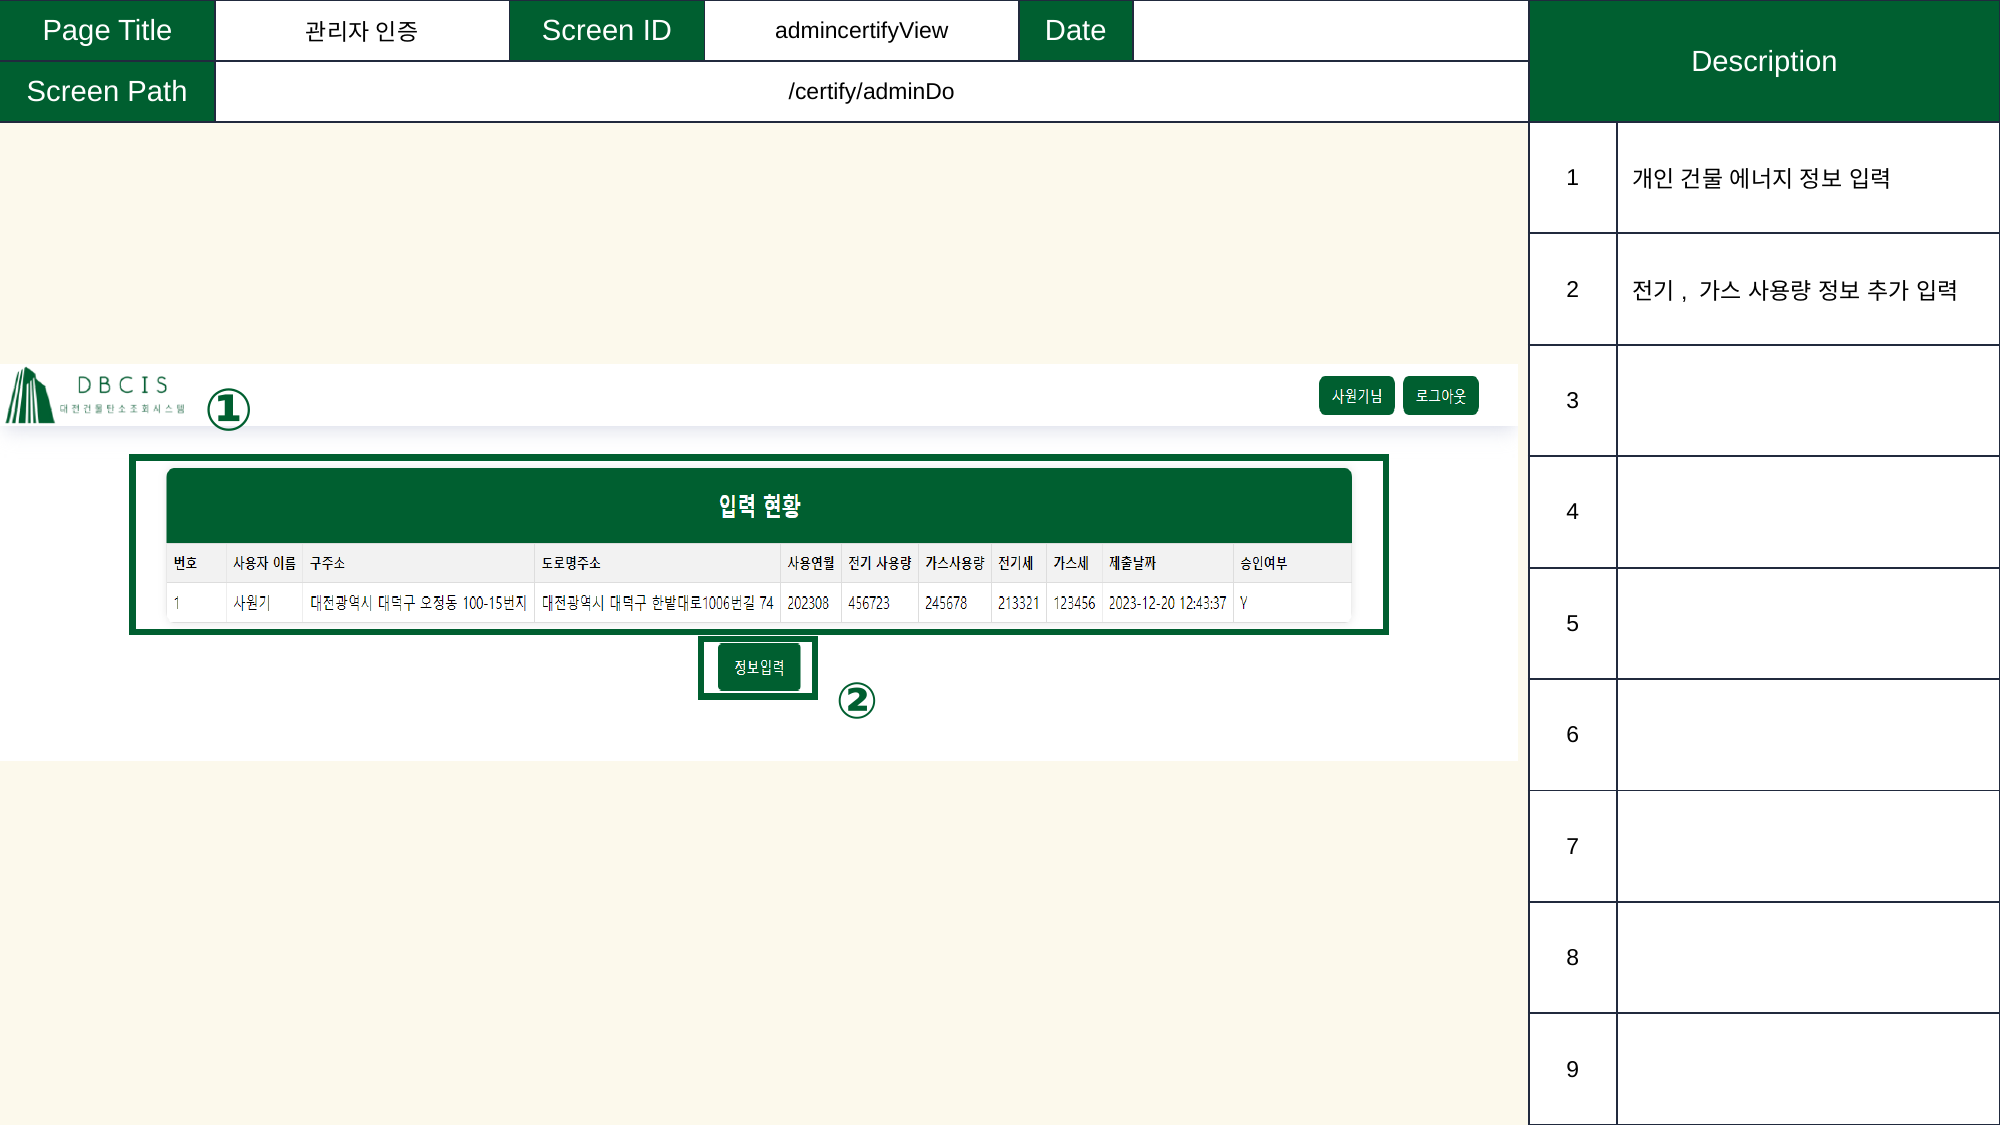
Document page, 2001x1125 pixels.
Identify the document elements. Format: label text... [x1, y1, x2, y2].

table_cell 5 [1530, 569, 1616, 678]
table_cell 8 [1530, 903, 1616, 1012]
table_header 관리자 인증 [216, 1, 509, 60]
table_cell [1618, 1014, 1999, 1124]
table_cell [1618, 680, 1999, 790]
table_cell Screen Path [0, 62, 214, 121]
table_cell [1618, 346, 1999, 455]
table_cell [1618, 569, 1999, 678]
table_header Description [1530, 1, 1999, 121]
table_cell 개인 건물 에너지 정보 입력 [1618, 123, 1999, 232]
table_cell 6 [1530, 680, 1616, 790]
table_cell 9 [1530, 1014, 1616, 1124]
table_cell [1618, 791, 1999, 901]
table_cell 3 [1530, 346, 1616, 455]
table_cell 7 [1530, 791, 1616, 901]
table_cell 2 [1530, 234, 1616, 344]
table_header Screen ID [510, 1, 704, 60]
table_header admincertifyView [705, 1, 1018, 60]
table_cell 전기, 가스 사용량 정보 추가 입력 [1618, 234, 1999, 344]
table_cell [1618, 457, 1999, 567]
table_cell /certify/adminDo [216, 62, 1528, 121]
table_header Page Title [0, 1, 214, 60]
table_cell 1 [1530, 123, 1616, 232]
table_header [1134, 1, 1528, 60]
picture [0, 364, 1518, 761]
table_cell [1618, 903, 1999, 1012]
table_header Date [1020, 1, 1132, 60]
table_cell 4 [1530, 457, 1616, 567]
